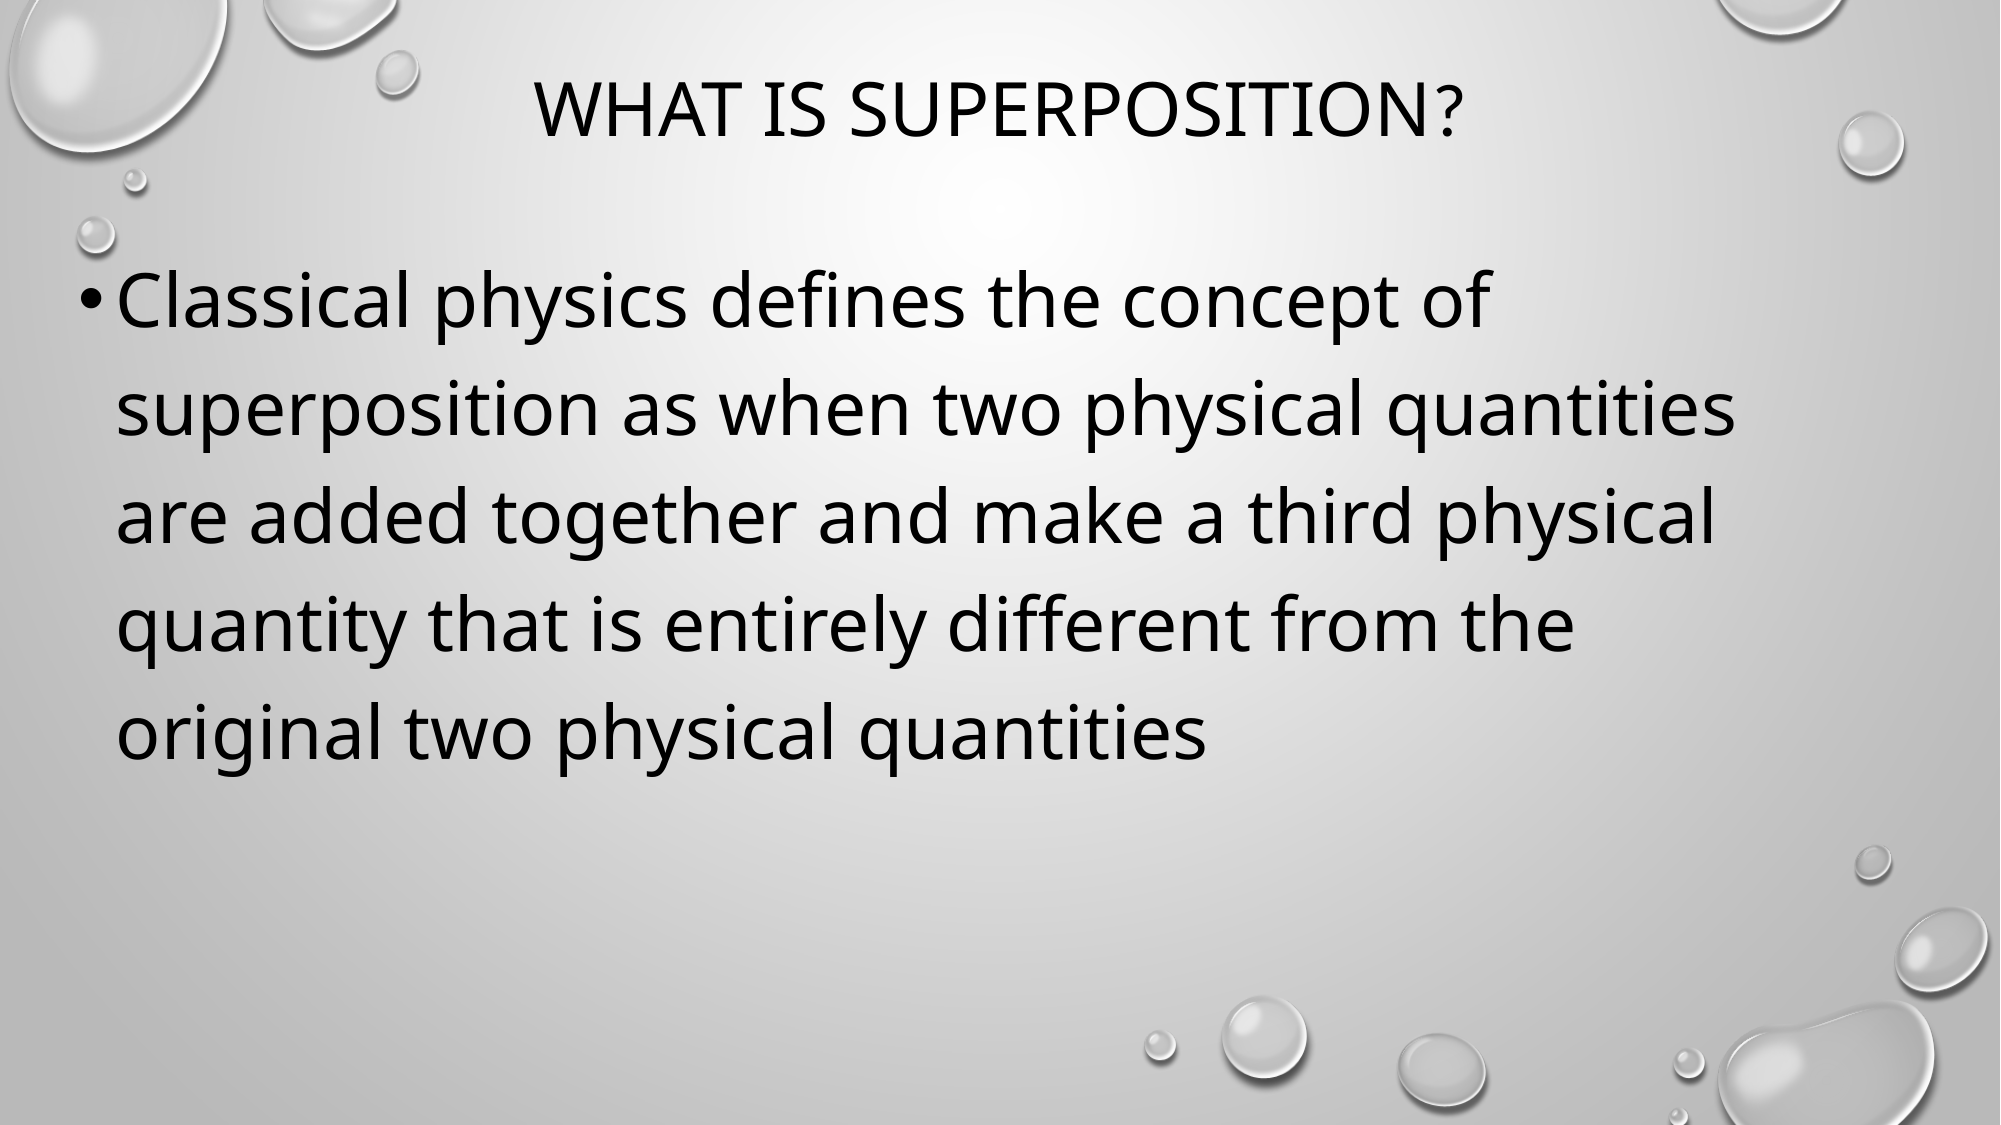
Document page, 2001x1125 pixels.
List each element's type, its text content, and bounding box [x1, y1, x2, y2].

title What is superposition? [149, 49, 1851, 176]
picture [0, 0, 2000, 1125]
list Classical physics defines the concept of superposition as when two physical quantities are added together and make a third physical quantity that is entirely different from the original two physical quantities [63, 227, 1877, 1098]
